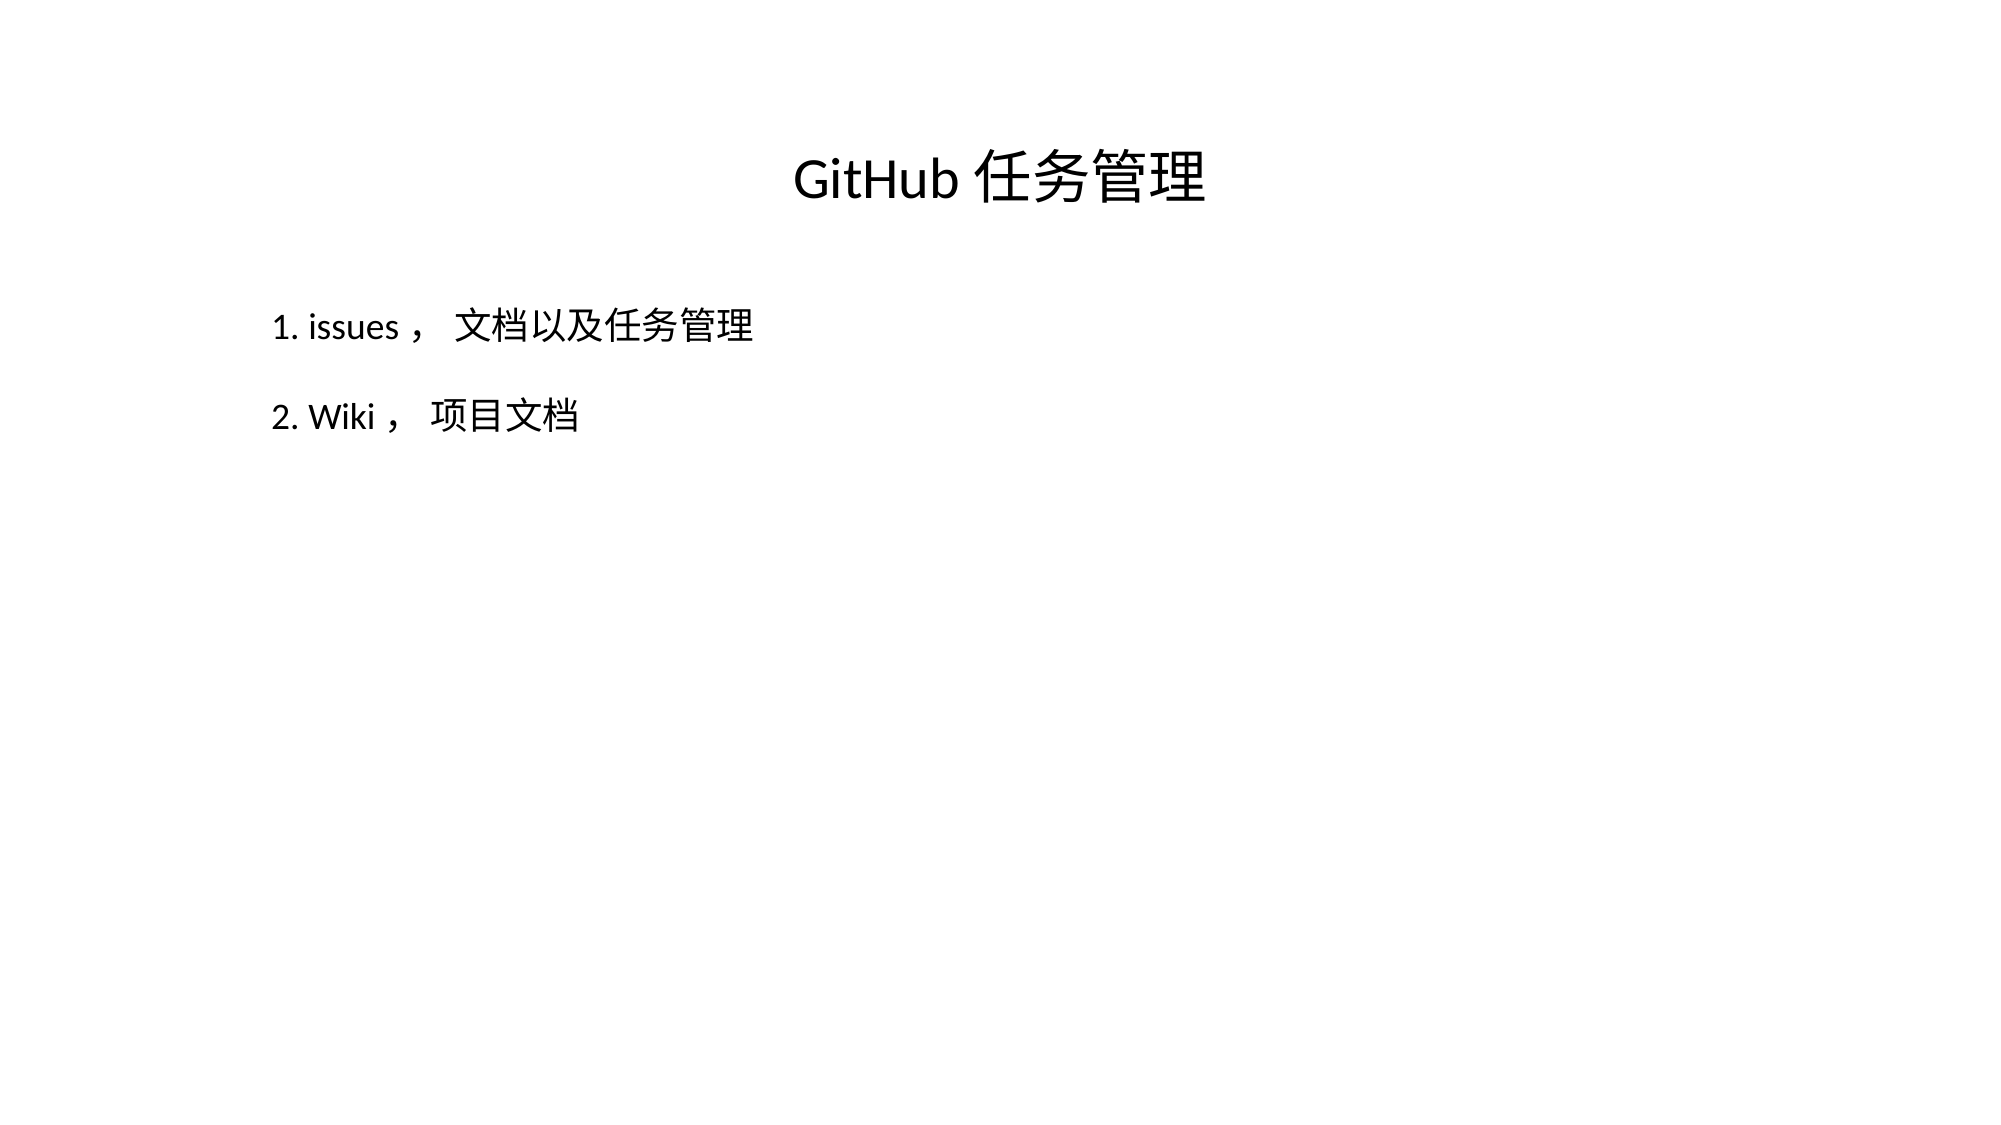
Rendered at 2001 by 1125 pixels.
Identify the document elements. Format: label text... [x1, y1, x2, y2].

text_box 1. issues， 文档以及任务管理 2. Wiki， 项目文档 [256, 294, 2000, 445]
title GitHub任务管理 [249, 108, 1750, 219]
